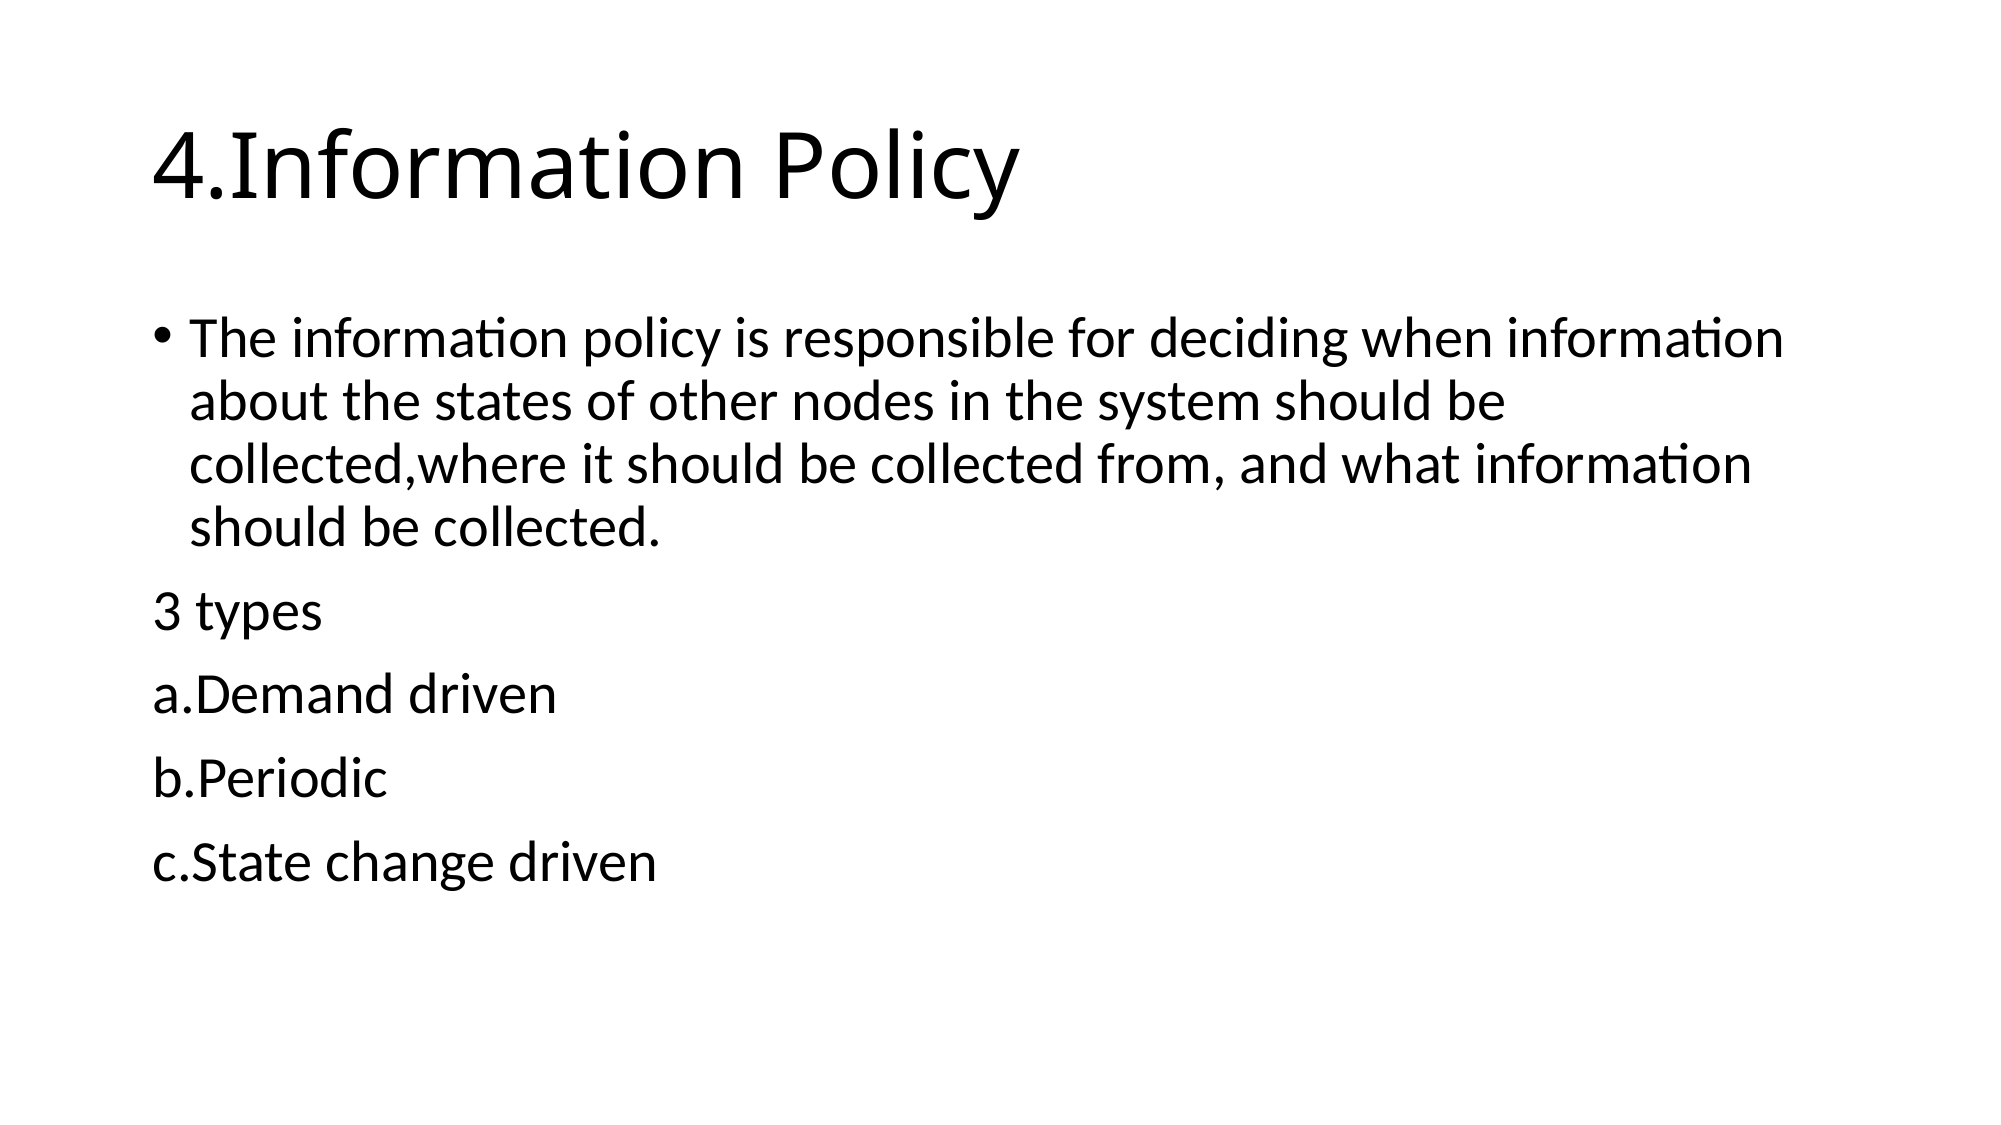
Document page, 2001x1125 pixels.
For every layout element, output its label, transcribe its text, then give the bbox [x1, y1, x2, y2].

list The information policy is responsible for deciding when information about the states of other nodes in the system should be collected,where it should be collected from, and what information should be collected. 3 types a.Demand driven b.Periodic c.State change driven [137, 299, 1863, 1014]
title 4.Information Policy [137, 59, 1863, 278]
